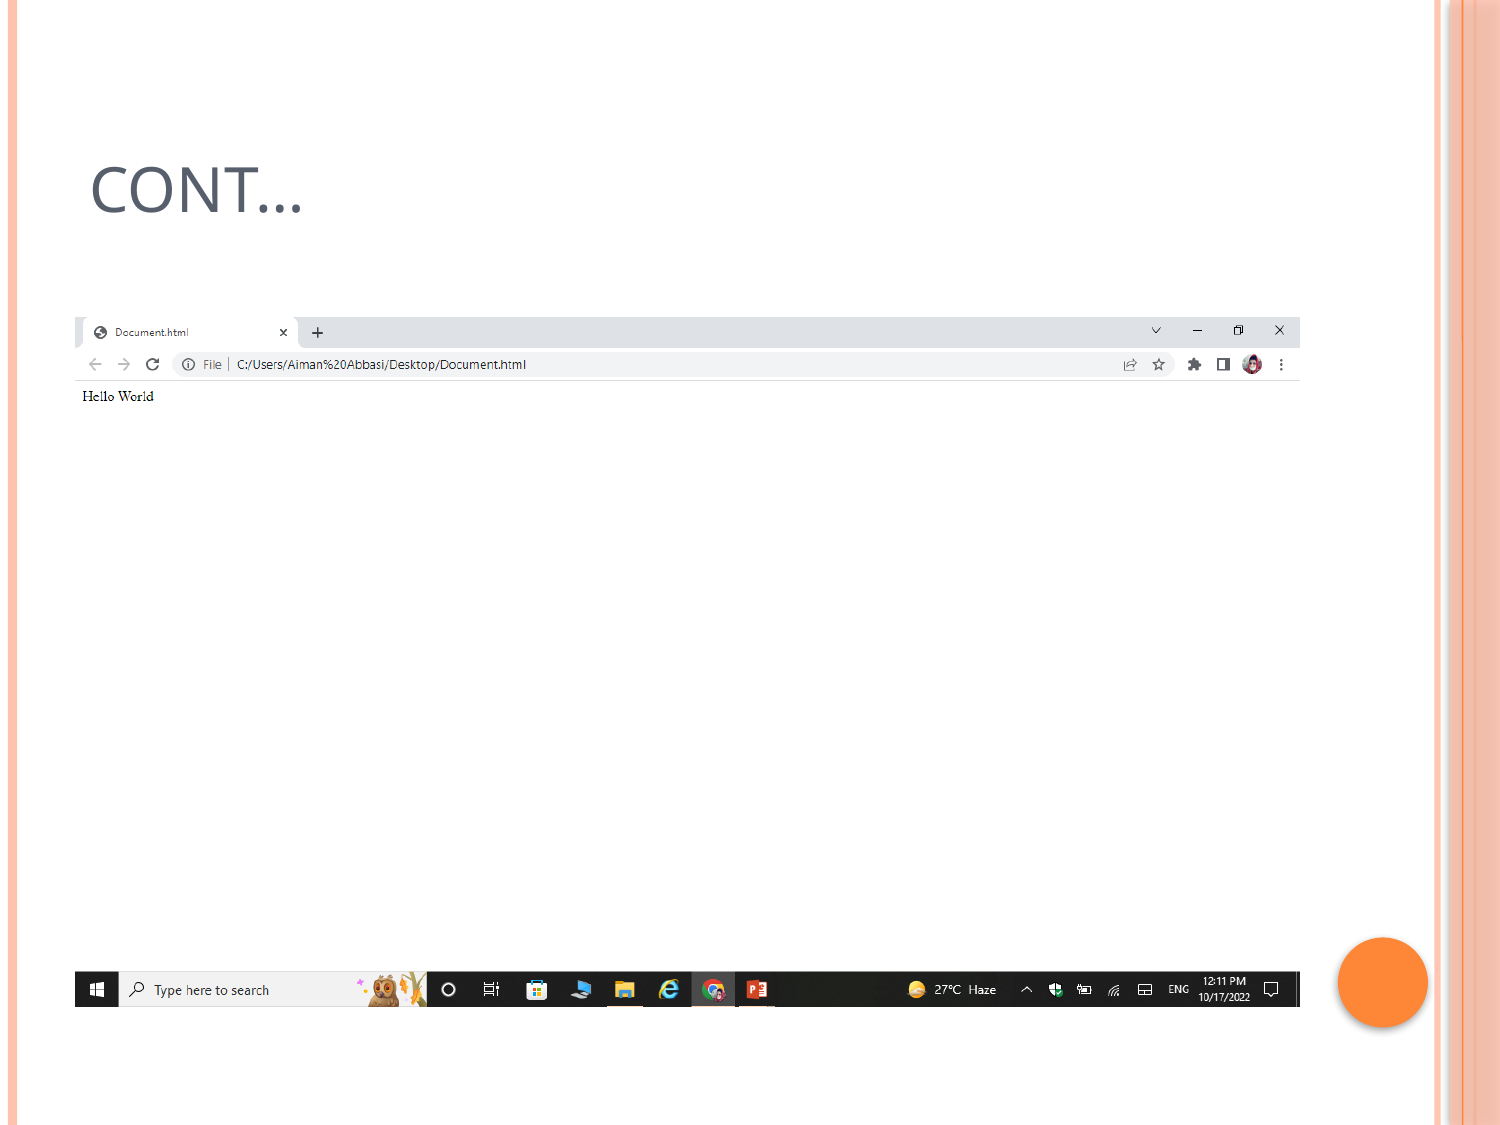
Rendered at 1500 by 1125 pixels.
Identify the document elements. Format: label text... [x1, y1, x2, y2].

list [74, 317, 1301, 1008]
title Cont… [75, 45, 1300, 233]
